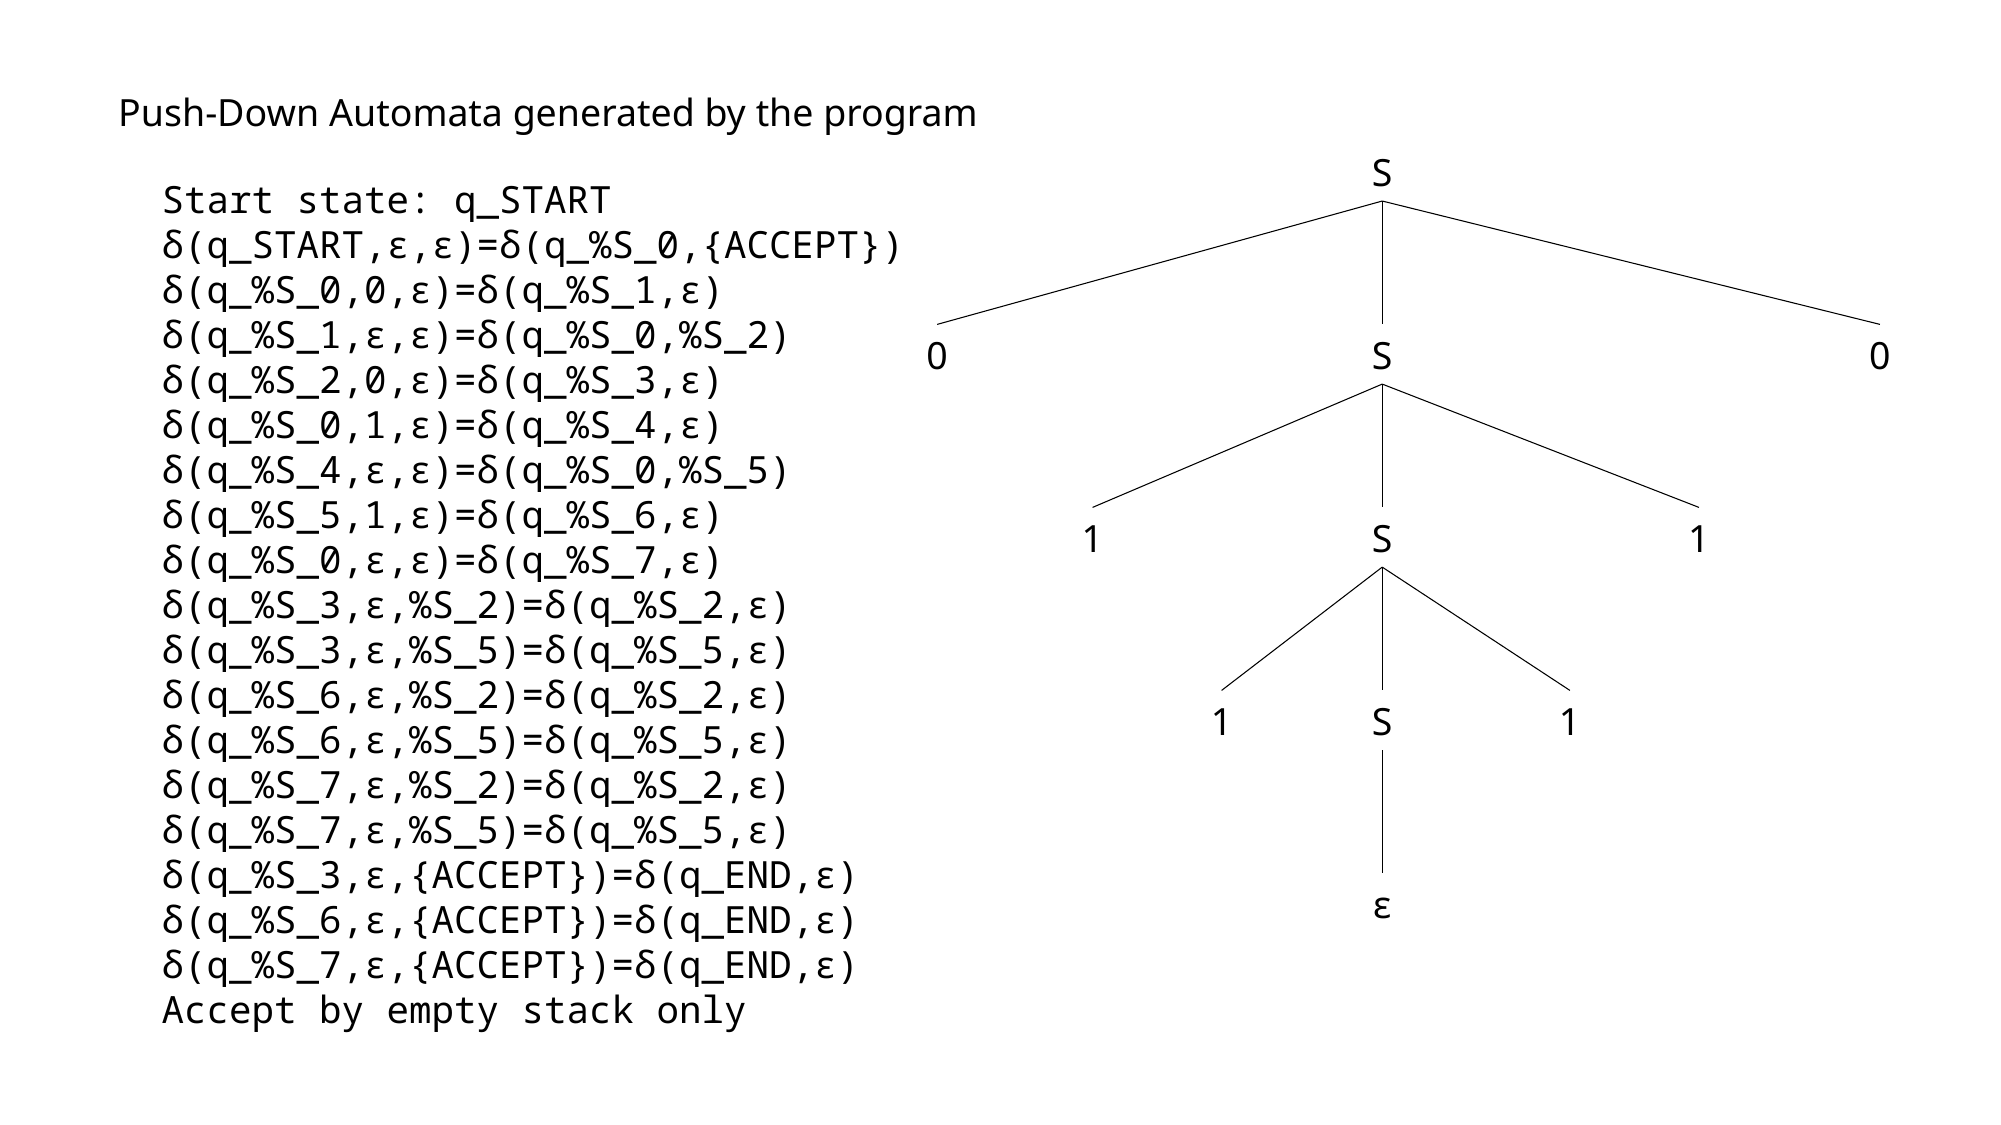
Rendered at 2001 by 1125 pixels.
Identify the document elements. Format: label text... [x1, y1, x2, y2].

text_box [911, 141, 1906, 966]
text_box Start state: q_START δ(q_START,ε,ε)=δ(q_%S_0,{ACCEPT}) δ(q_%S_0,0,ε)=δ(q_%S_1,ε) δ(q_%S_1,ε,ε)=δ(q_%S_0,%S_2) δ(q_%S_2,0,ε)=δ(q_%S_3,ε) δ(q_%S_0,1,ε)=δ(q_%S_4,ε) δ(q_%S_4,ε,ε)=δ(q_%S_0,%S_5) δ(q_%S_5,1,ε)=δ(q_%S_6,ε) δ(q_%S_0,ε,ε)=δ(q_%S_7,ε) δ(q_%S_3,ε,%S_2)=δ(q_%S_2,ε) δ(q_%S_3,ε,%S_5)=δ(q_%S_5,ε) δ(q_%S_6,ε,%S_2)=δ(q_%S_2,ε) δ(q_%S_6,ε,%S_5)=δ(q_%S_5,ε) δ(q_%S_7,ε,%S_2)=δ(q_%S_2,ε) δ(q_%S_7,ε,%S_5)=δ(q_%S_5,ε) δ(q_%S_3,ε,{ACCEPT})=δ(q_END,ε) δ(q_%S_6,ε,{ACCEPT})=δ(q_END,ε) δ(q_%S_7,ε,{ACCEPT})=δ(q_END,ε) Accept by empty stack only [146, 168, 1148, 1039]
text_box Push-Down Automata generated by the program [103, 81, 1104, 141]
